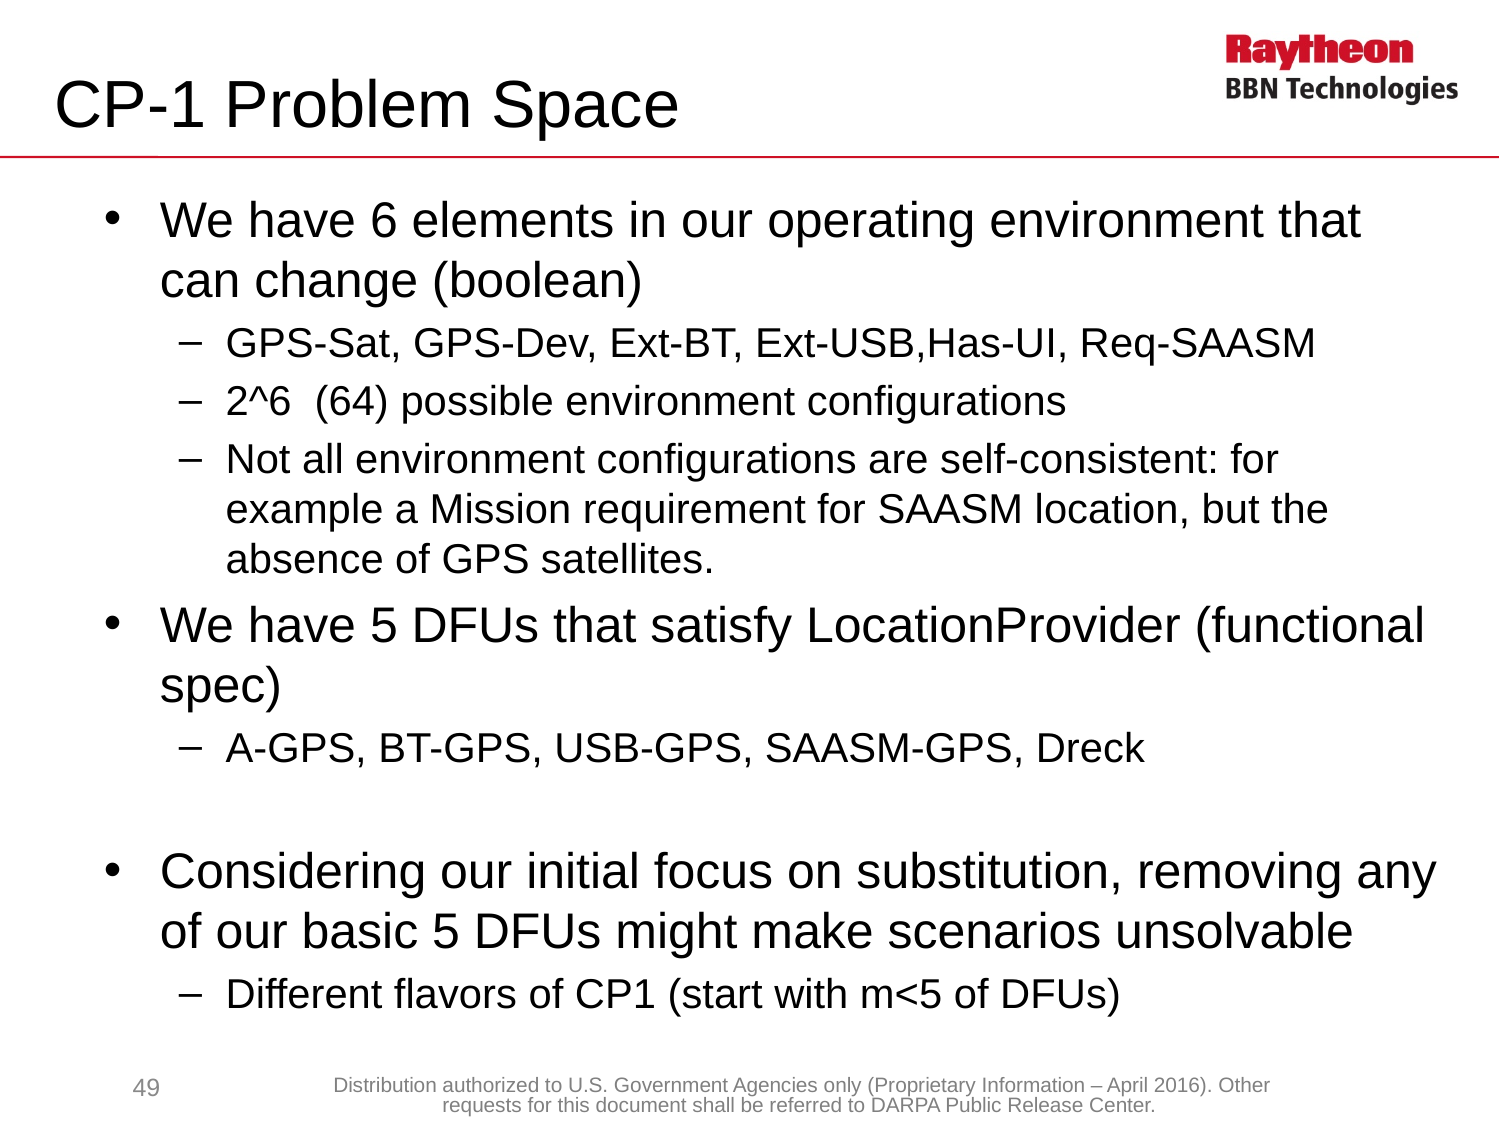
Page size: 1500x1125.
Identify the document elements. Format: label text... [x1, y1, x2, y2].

picture [1222, 31, 1460, 108]
title CP-1 Problem Space [39, 44, 1390, 158]
slide_number 49 [42, 1056, 251, 1116]
list We have 6 elements in our operating environment that can change (boolean) GPS-Sat, GPS-Dev, Ext-BT, Ext-USB,Has-UI, Req-SAASM 2^6 (64) possible environment configurations Not all environment configurations are self-consistent: for example a Mission requirement for SAASM location, but the absence of GPS satellites. We have 5 DFUs that satisfy LocationProvider (functional spec) A-GPS, BT-GPS, USB-GPS, SAASM-GPS, Dreck Considering our initial focus on substitution, removing any of our basic 5 DFUs might make scenarios unsolvable Different flavors of CP1 (start with m<5 of DFUs) [88, 179, 1461, 1041]
